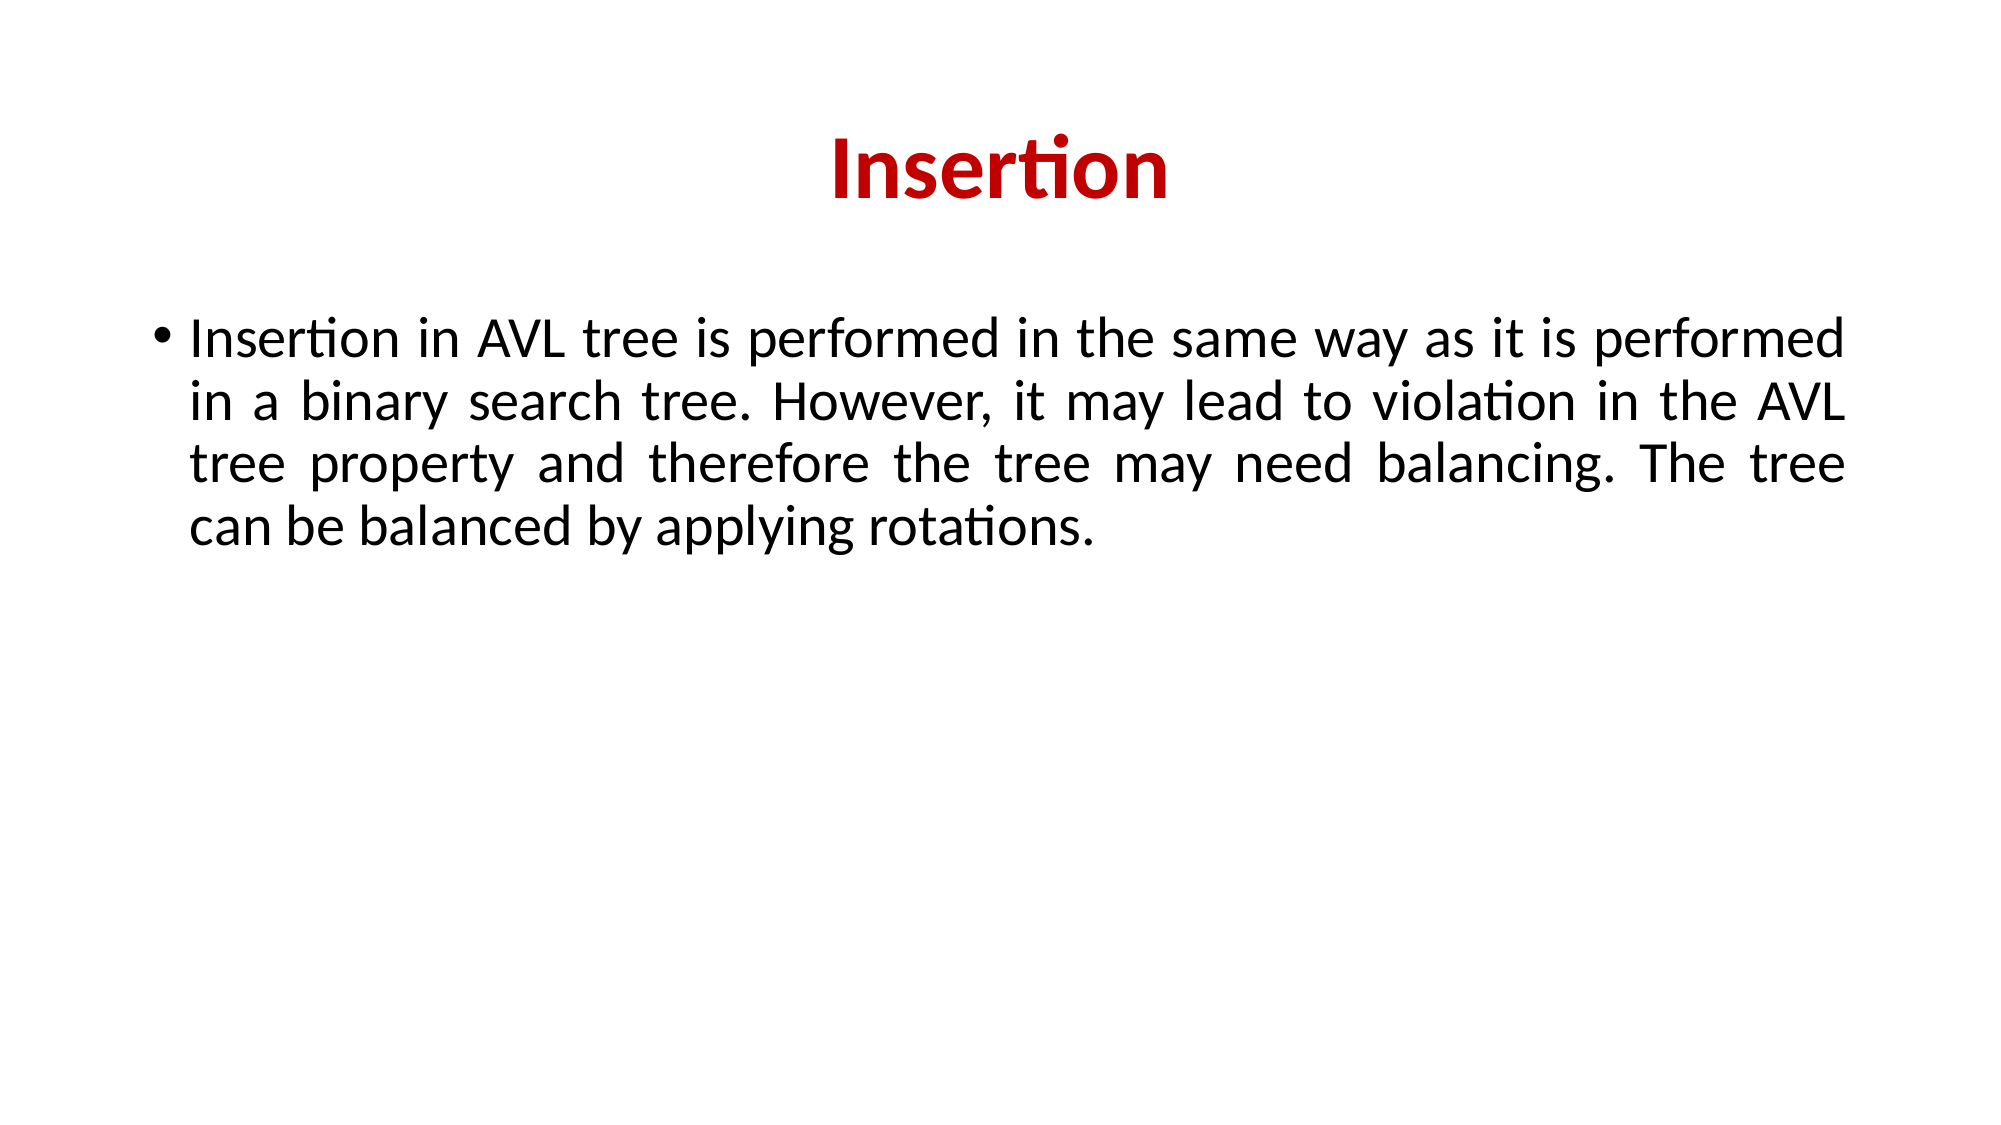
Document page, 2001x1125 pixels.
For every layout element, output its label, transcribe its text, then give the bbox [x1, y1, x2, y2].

list Insertion in AVL tree is performed in the same way as it is performed in a binary search tree. However, it may lead to violation in the AVL tree property and therefore the tree may need balancing. The tree can be balanced by applying rotations. [137, 299, 1863, 1014]
title Insertion [137, 59, 1863, 278]
